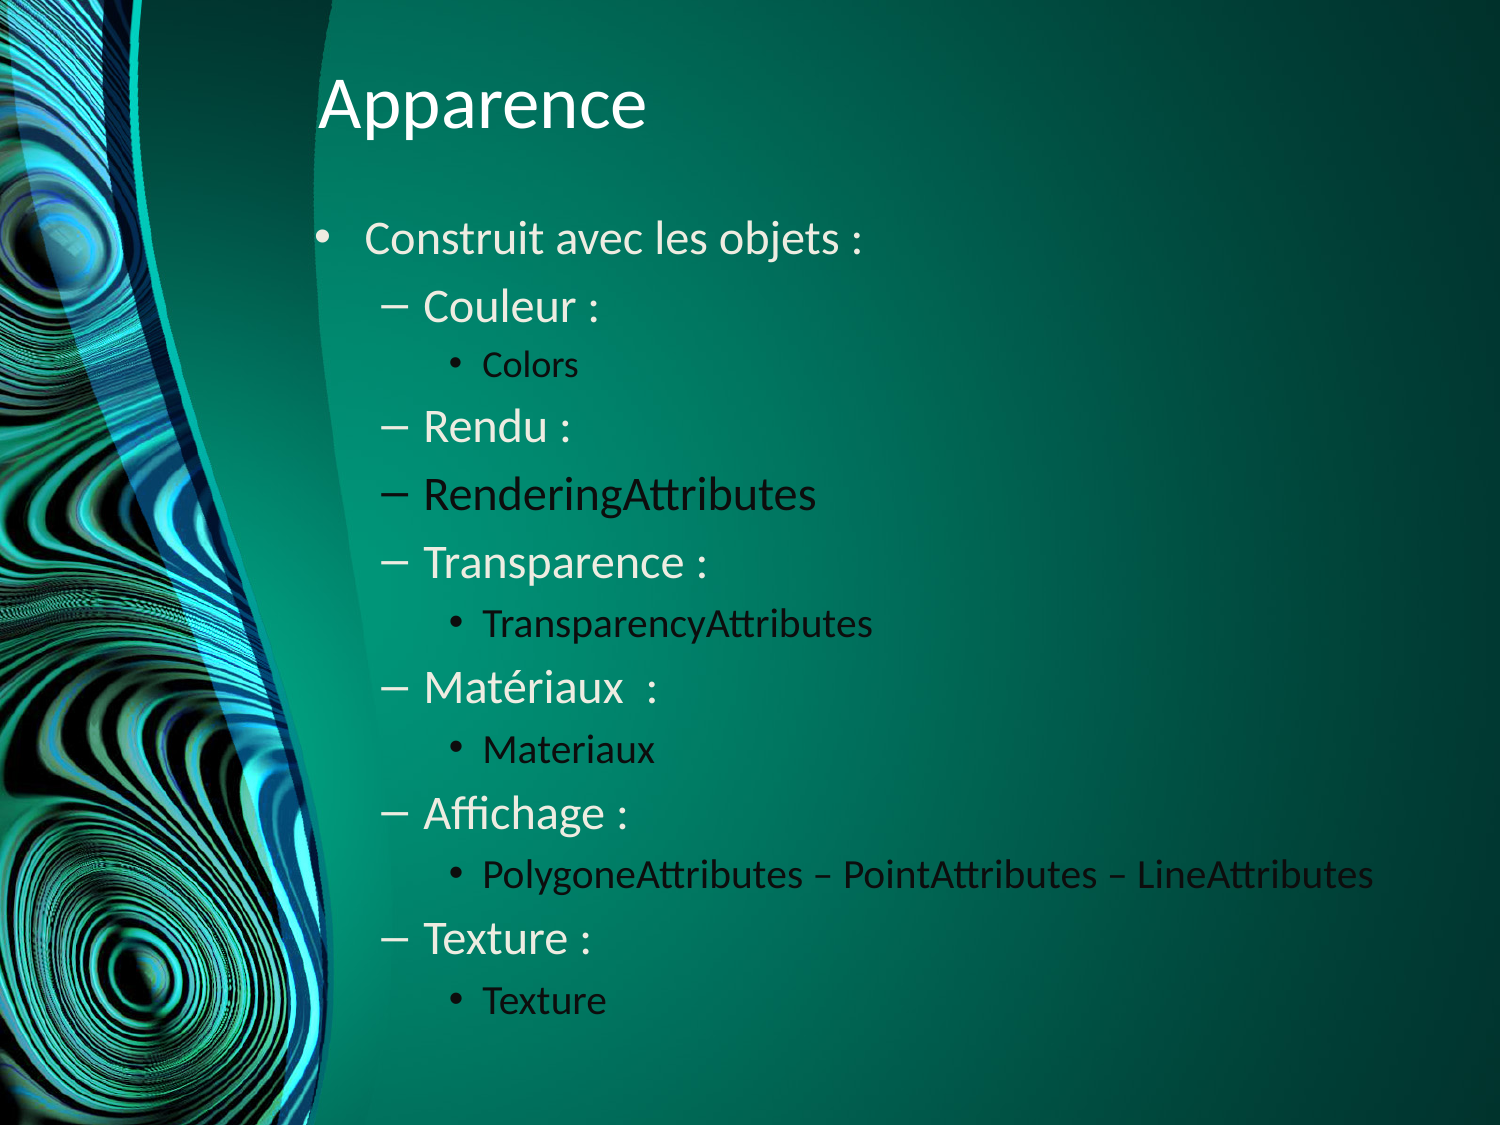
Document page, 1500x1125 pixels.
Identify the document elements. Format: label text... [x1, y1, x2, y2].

picture [0, 0, 1500, 1125]
title Apparence [304, 36, 1407, 162]
list Construit avec les objets : Couleur : Colors Rendu : RenderingAttributes Transparence : TransparencyAttributes Matériaux : Materiaux Affichage : PolygoneAttributes – PointAttributes – LineAttributes Texture : Texture [299, 198, 1402, 1086]
